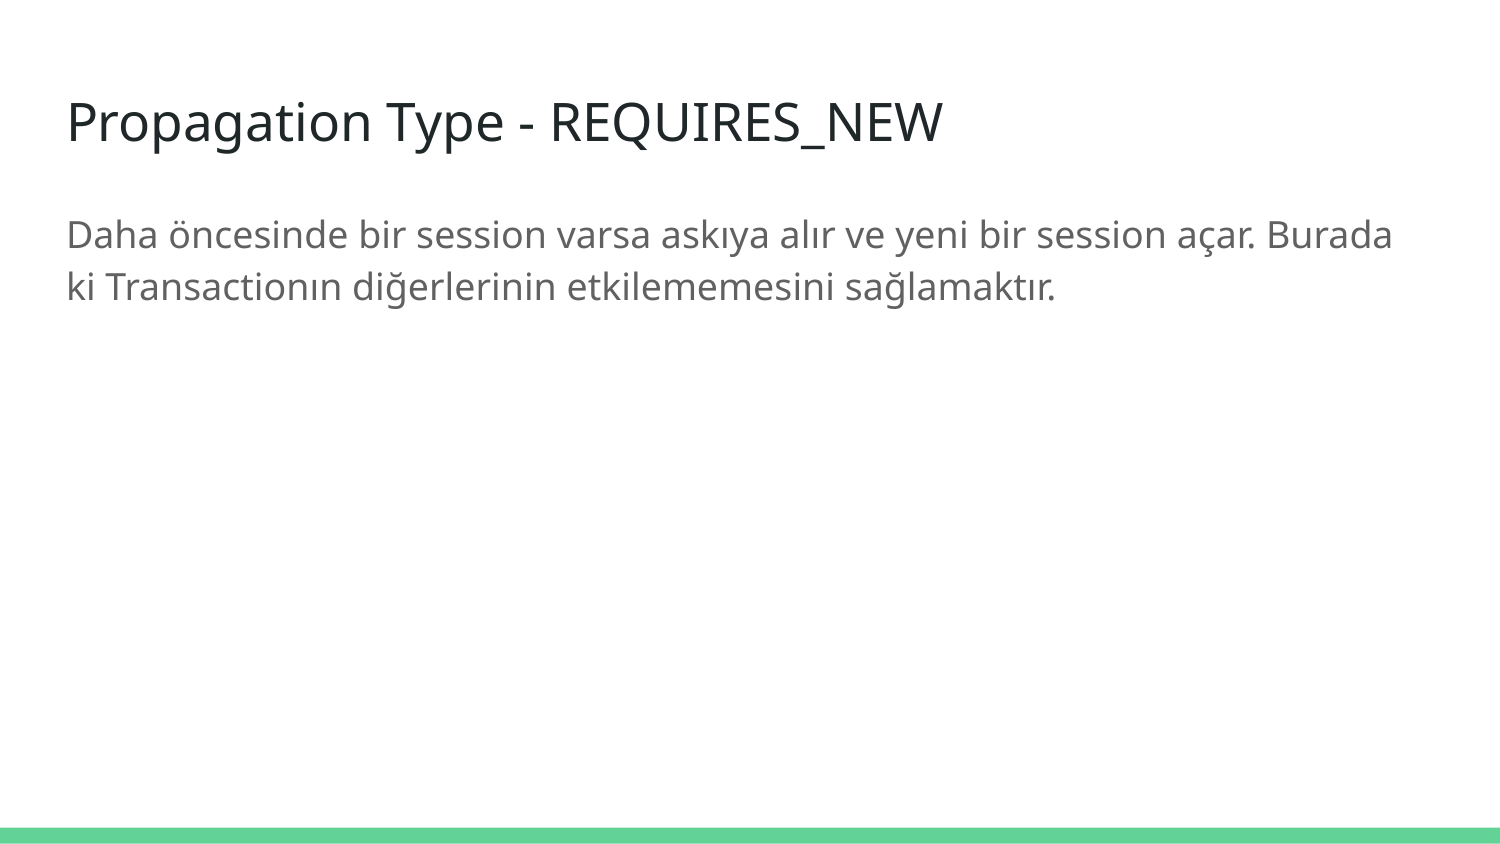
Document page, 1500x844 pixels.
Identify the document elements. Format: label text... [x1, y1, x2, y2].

list Daha öncesinde bir session varsa askıya alır ve yeni bir session açar. Burada ki Transactionın diğerlerinin etkilememesini sağlamaktır. [51, 189, 1449, 750]
title Propagation Type - REQUIRES_NEW [51, 72, 1449, 167]
